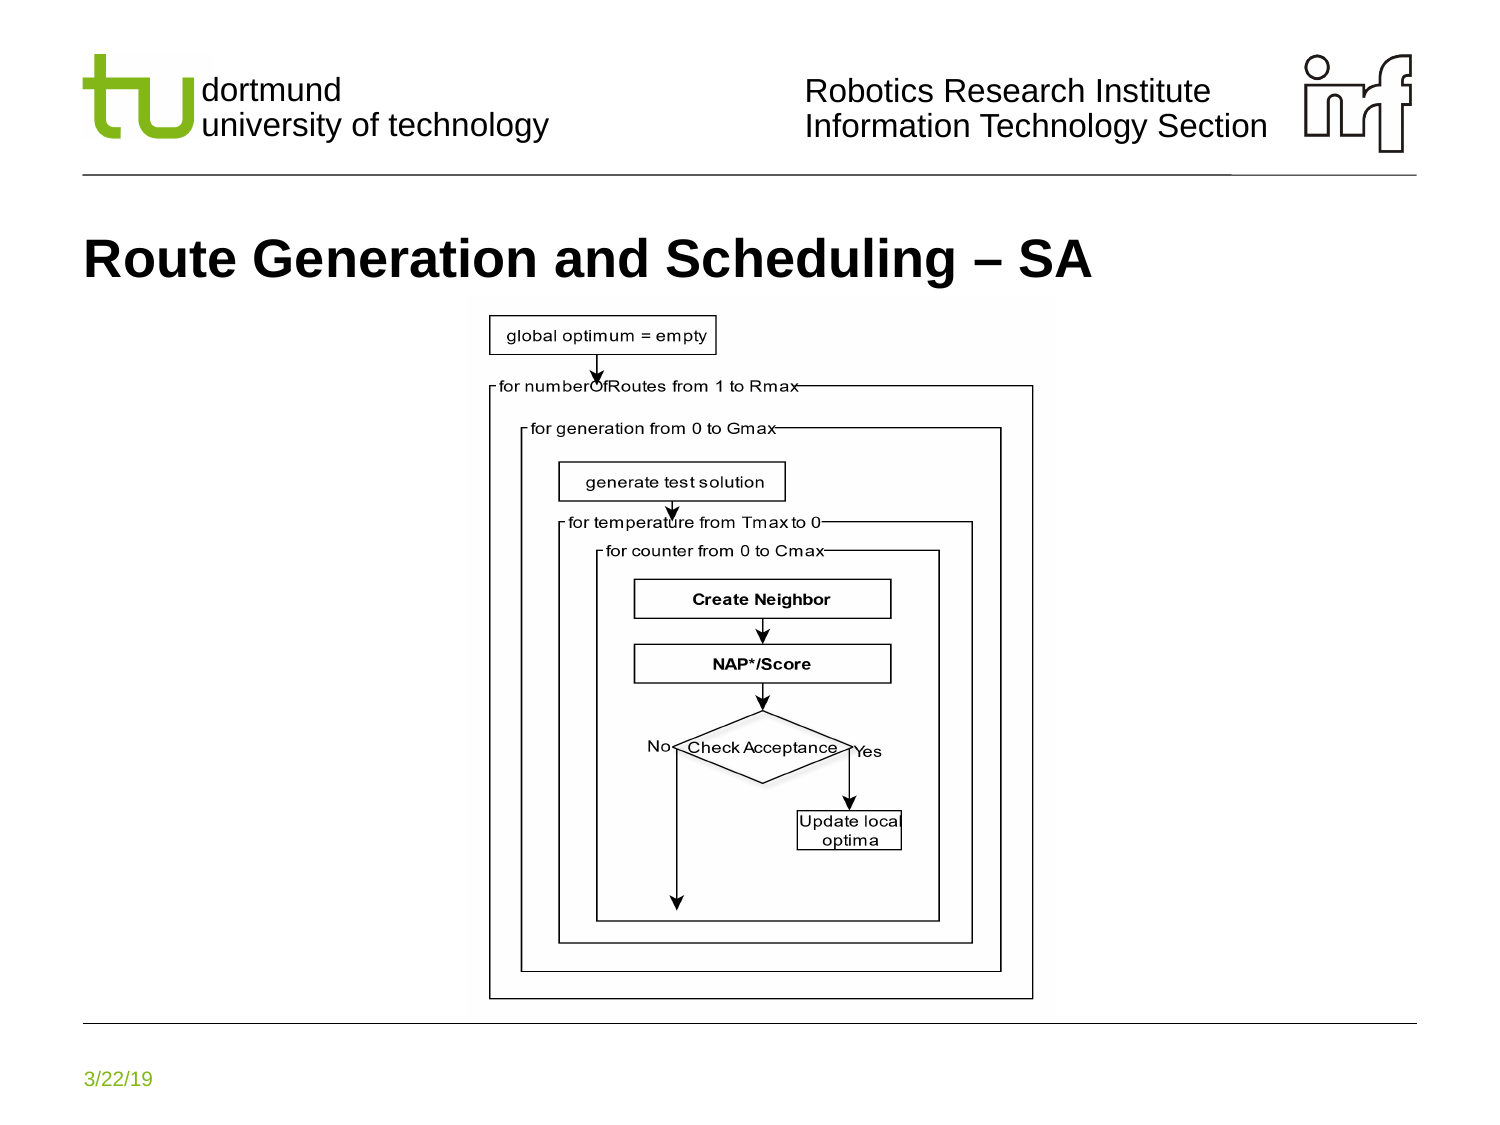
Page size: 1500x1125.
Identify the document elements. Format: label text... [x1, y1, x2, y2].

picture [82, 54, 213, 139]
picture [205, 85, 213, 99]
picture [1304, 54, 1412, 153]
picture [466, 296, 1055, 1018]
title Route Generation and Scheduling – SA [76, 174, 1412, 338]
